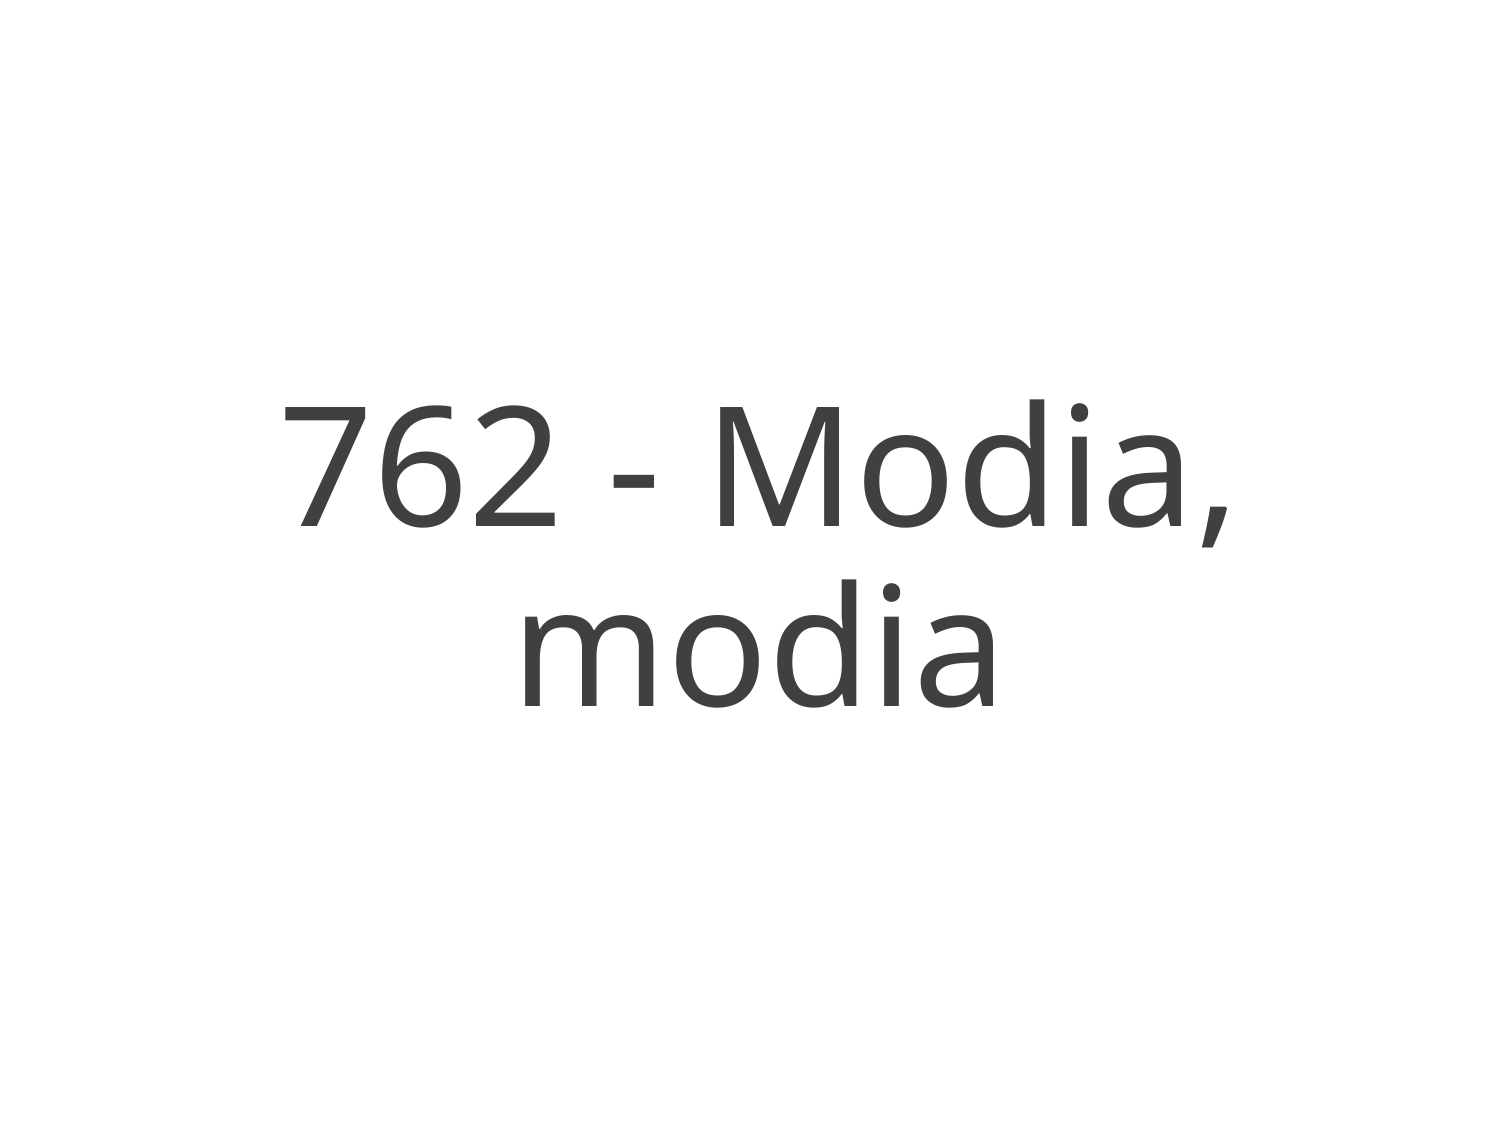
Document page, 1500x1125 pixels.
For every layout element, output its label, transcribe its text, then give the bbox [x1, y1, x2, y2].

title 762 - Modia, modia [0, 453, 1500, 672]
